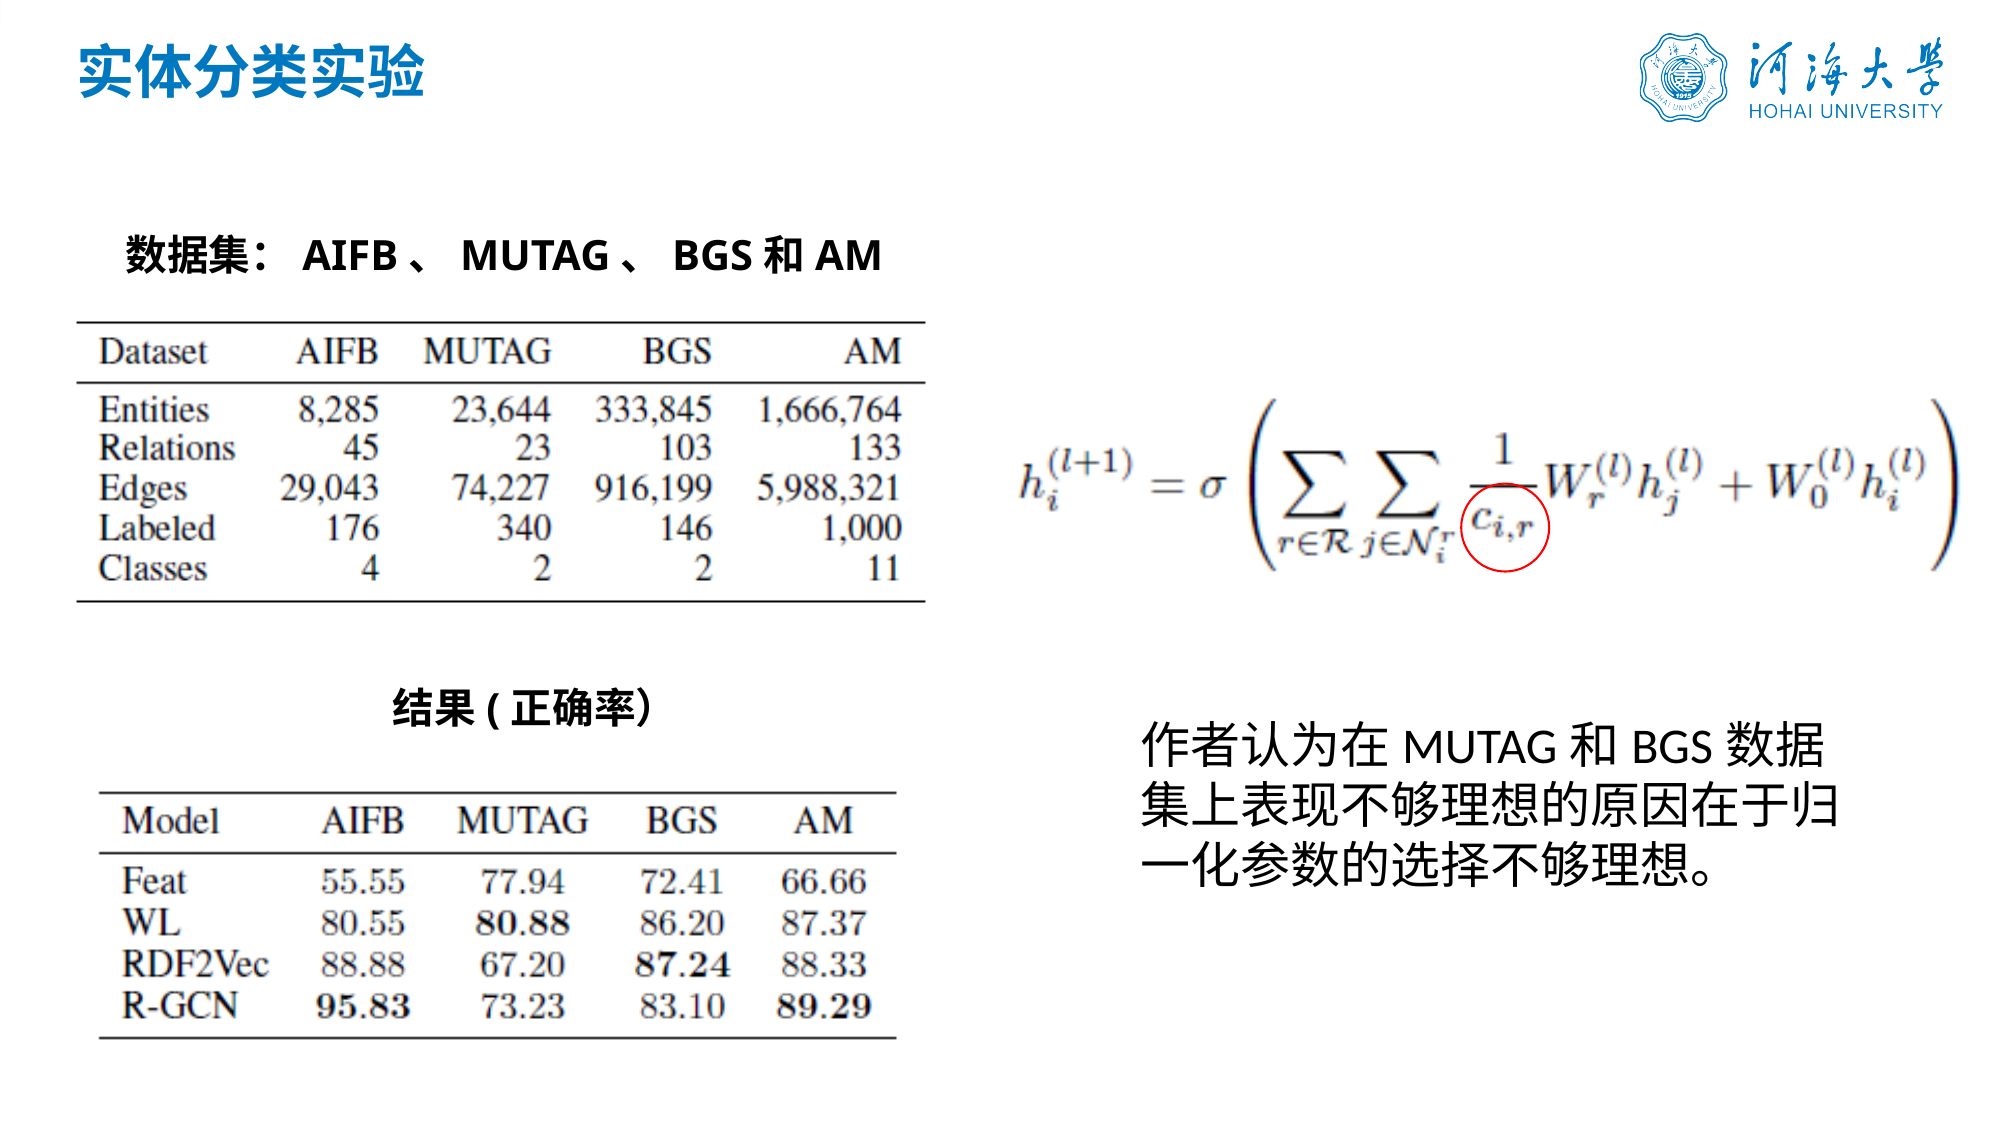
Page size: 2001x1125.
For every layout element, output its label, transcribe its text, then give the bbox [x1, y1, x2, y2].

text_box 作者认为在MUTAG和BGS数据集上表现不够理想的原因在于归一化参数的选择不够理想。 [1125, 705, 1888, 901]
text_box 实体分类实验 [61, 27, 441, 113]
picture [1639, 33, 1954, 134]
picture [83, 782, 926, 1050]
text_box 结果(正确率） [378, 674, 693, 740]
picture [59, 302, 950, 611]
picture [999, 371, 1976, 603]
text_box 数据集：AIFB、MUTAG、BGS和AM [110, 221, 898, 287]
